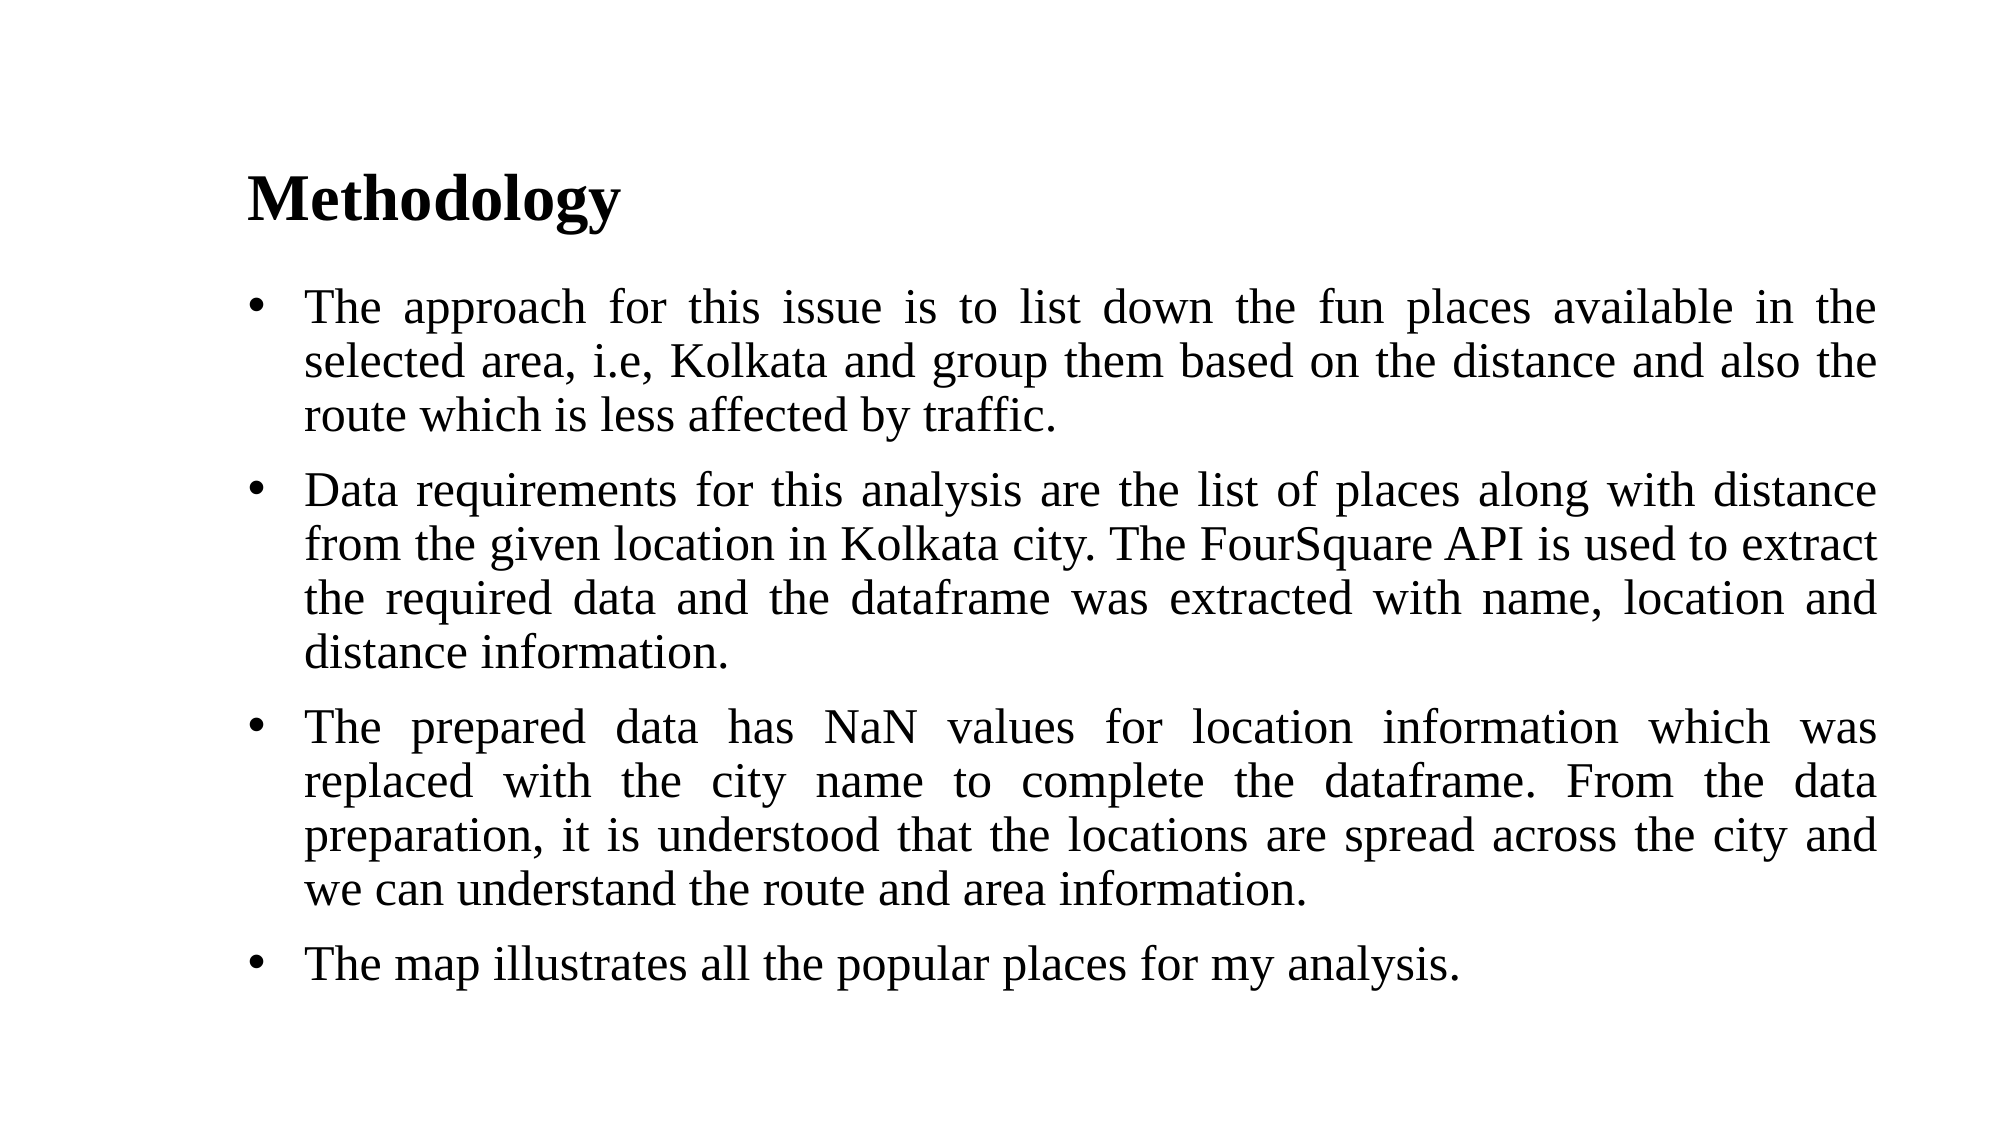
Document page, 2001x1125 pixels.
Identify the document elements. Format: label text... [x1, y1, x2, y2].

subtitle The approach for this issue is to list down the fun places available in the selected area, i.e, Kolkata and group them based on the distance and also the route which is less affected by traffic. Data requirements for this analysis are the list of places along with distance from the given location in Kolkata city. The FourSquare API is used to extract the required data and the dataframe was extracted with name, location and distance information. The prepared data has NaN values for location information which was replaced with the city name to complete the dataframe. From the data preparation, it is understood that the locations are spread across the city and we can understand the route and area information. The map illustrates all the popular places for my analysis. [232, 273, 1895, 1055]
title Methodology [232, 89, 956, 243]
